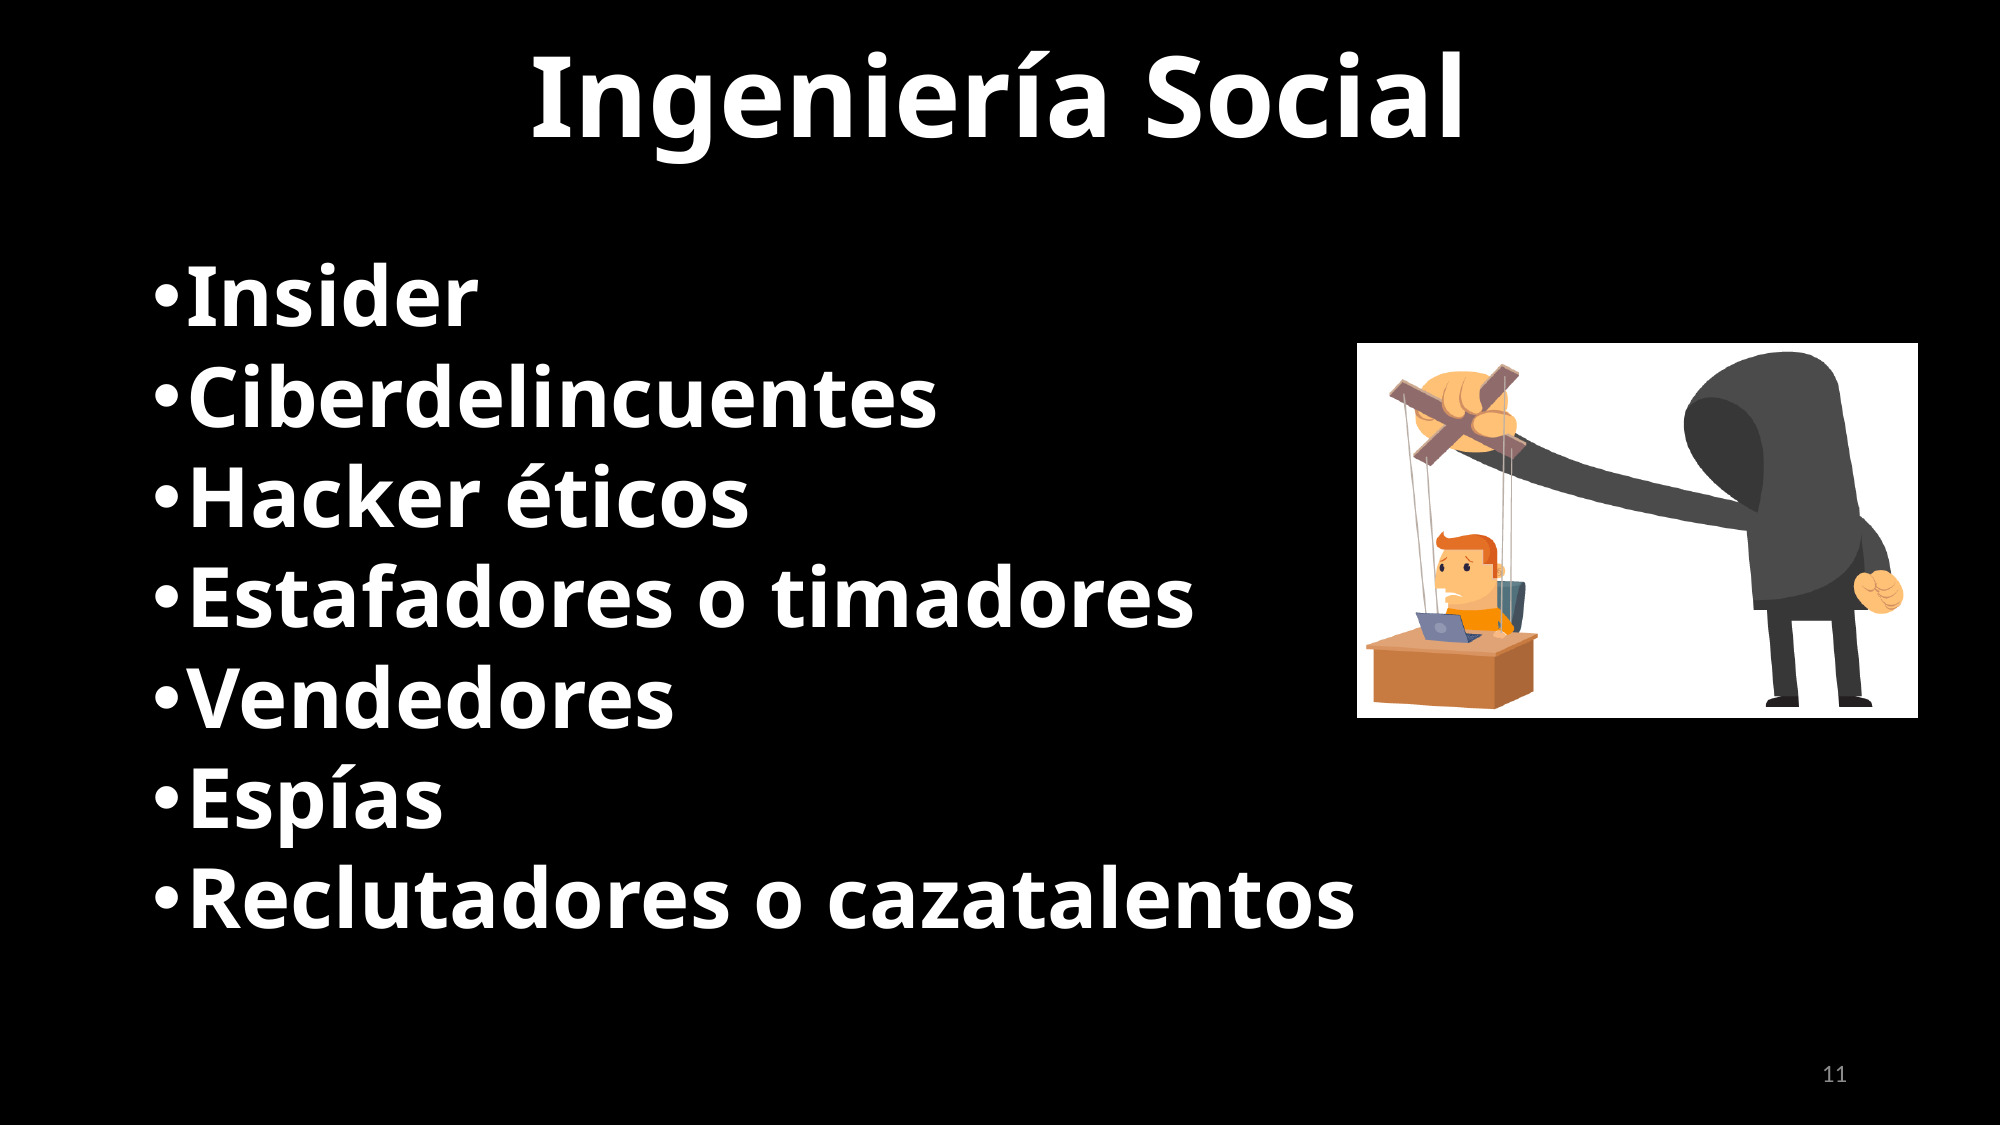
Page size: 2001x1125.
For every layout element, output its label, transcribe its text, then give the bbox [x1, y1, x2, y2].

text_box Ingeniería Social [0, 17, 2000, 167]
slide_number 11 [1412, 1042, 1863, 1103]
list Insider Ciberdelincuentes Hacker éticos Estafadores o timadores Vendedores Espías Reclutadores o cazatalentos [137, 247, 1863, 961]
picture [1357, 343, 1918, 718]
